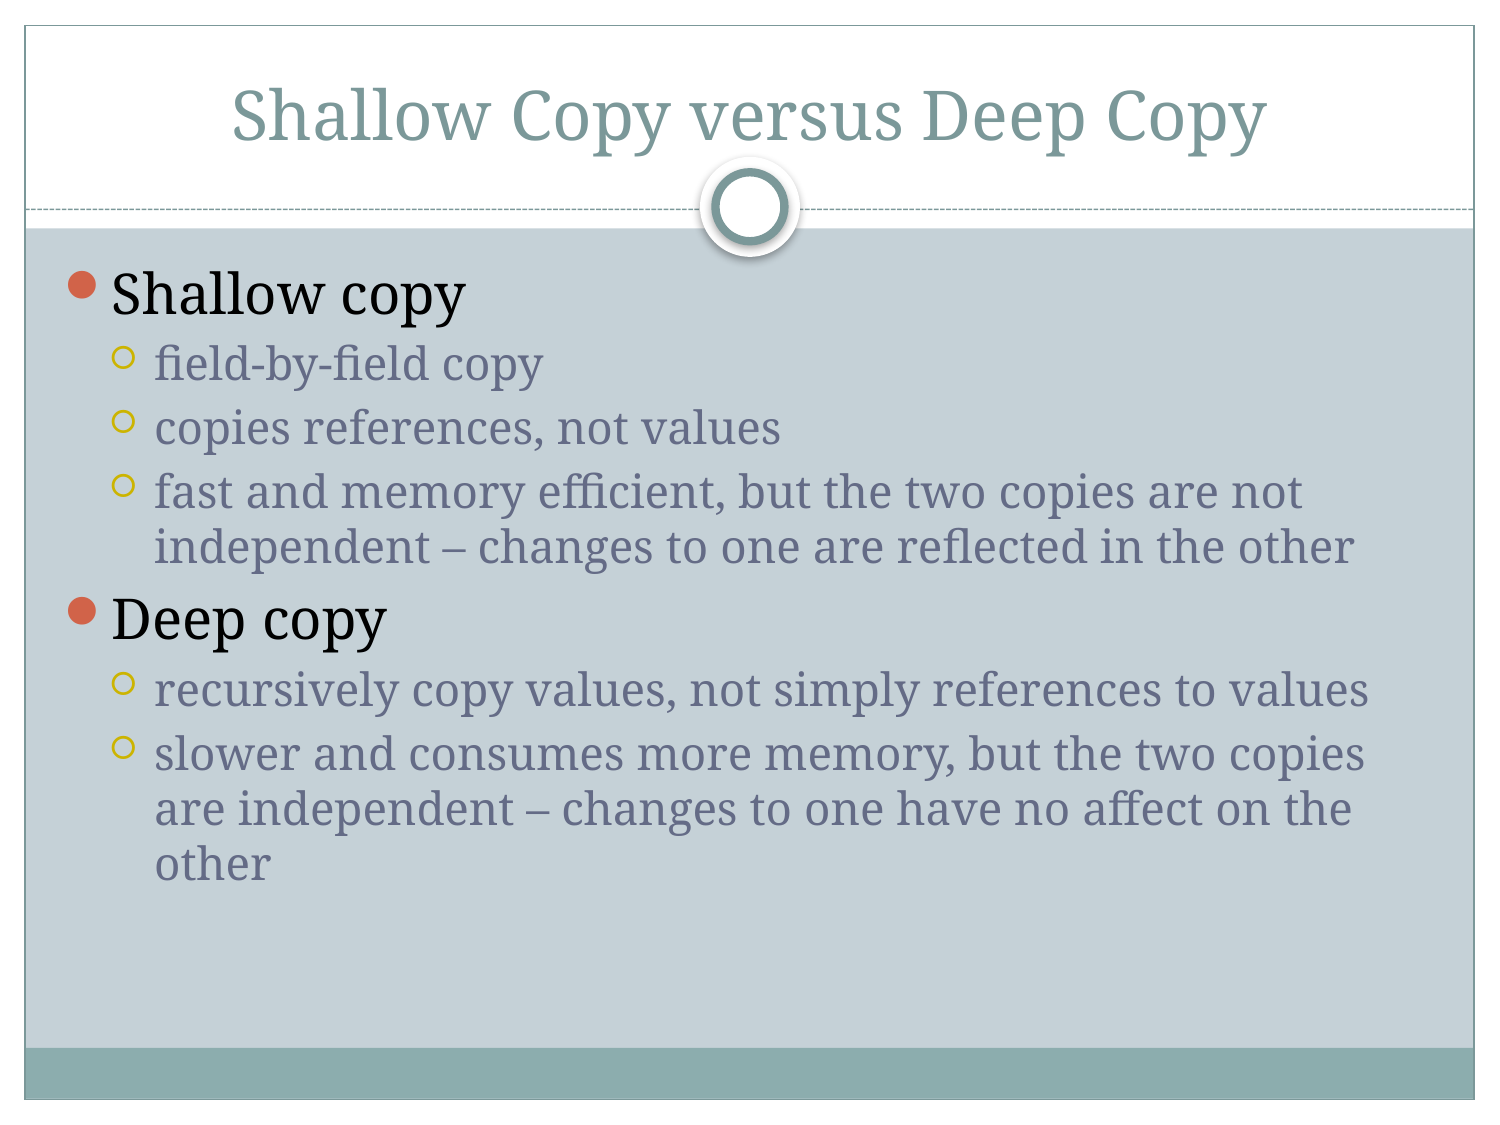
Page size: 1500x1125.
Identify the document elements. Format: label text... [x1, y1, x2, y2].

list Shallow copy field-by-field copy copies references, not values fast and memory efficient, but the two copies are not independent – changes to one are reflected in the other Deep copy recursively copy values, not simply references to values slower and consumes more memory, but the two copies are independent – changes to one have no affect on the other [49, 250, 1445, 1001]
title Shallow Copy versus Deep Copy [49, 37, 1450, 162]
